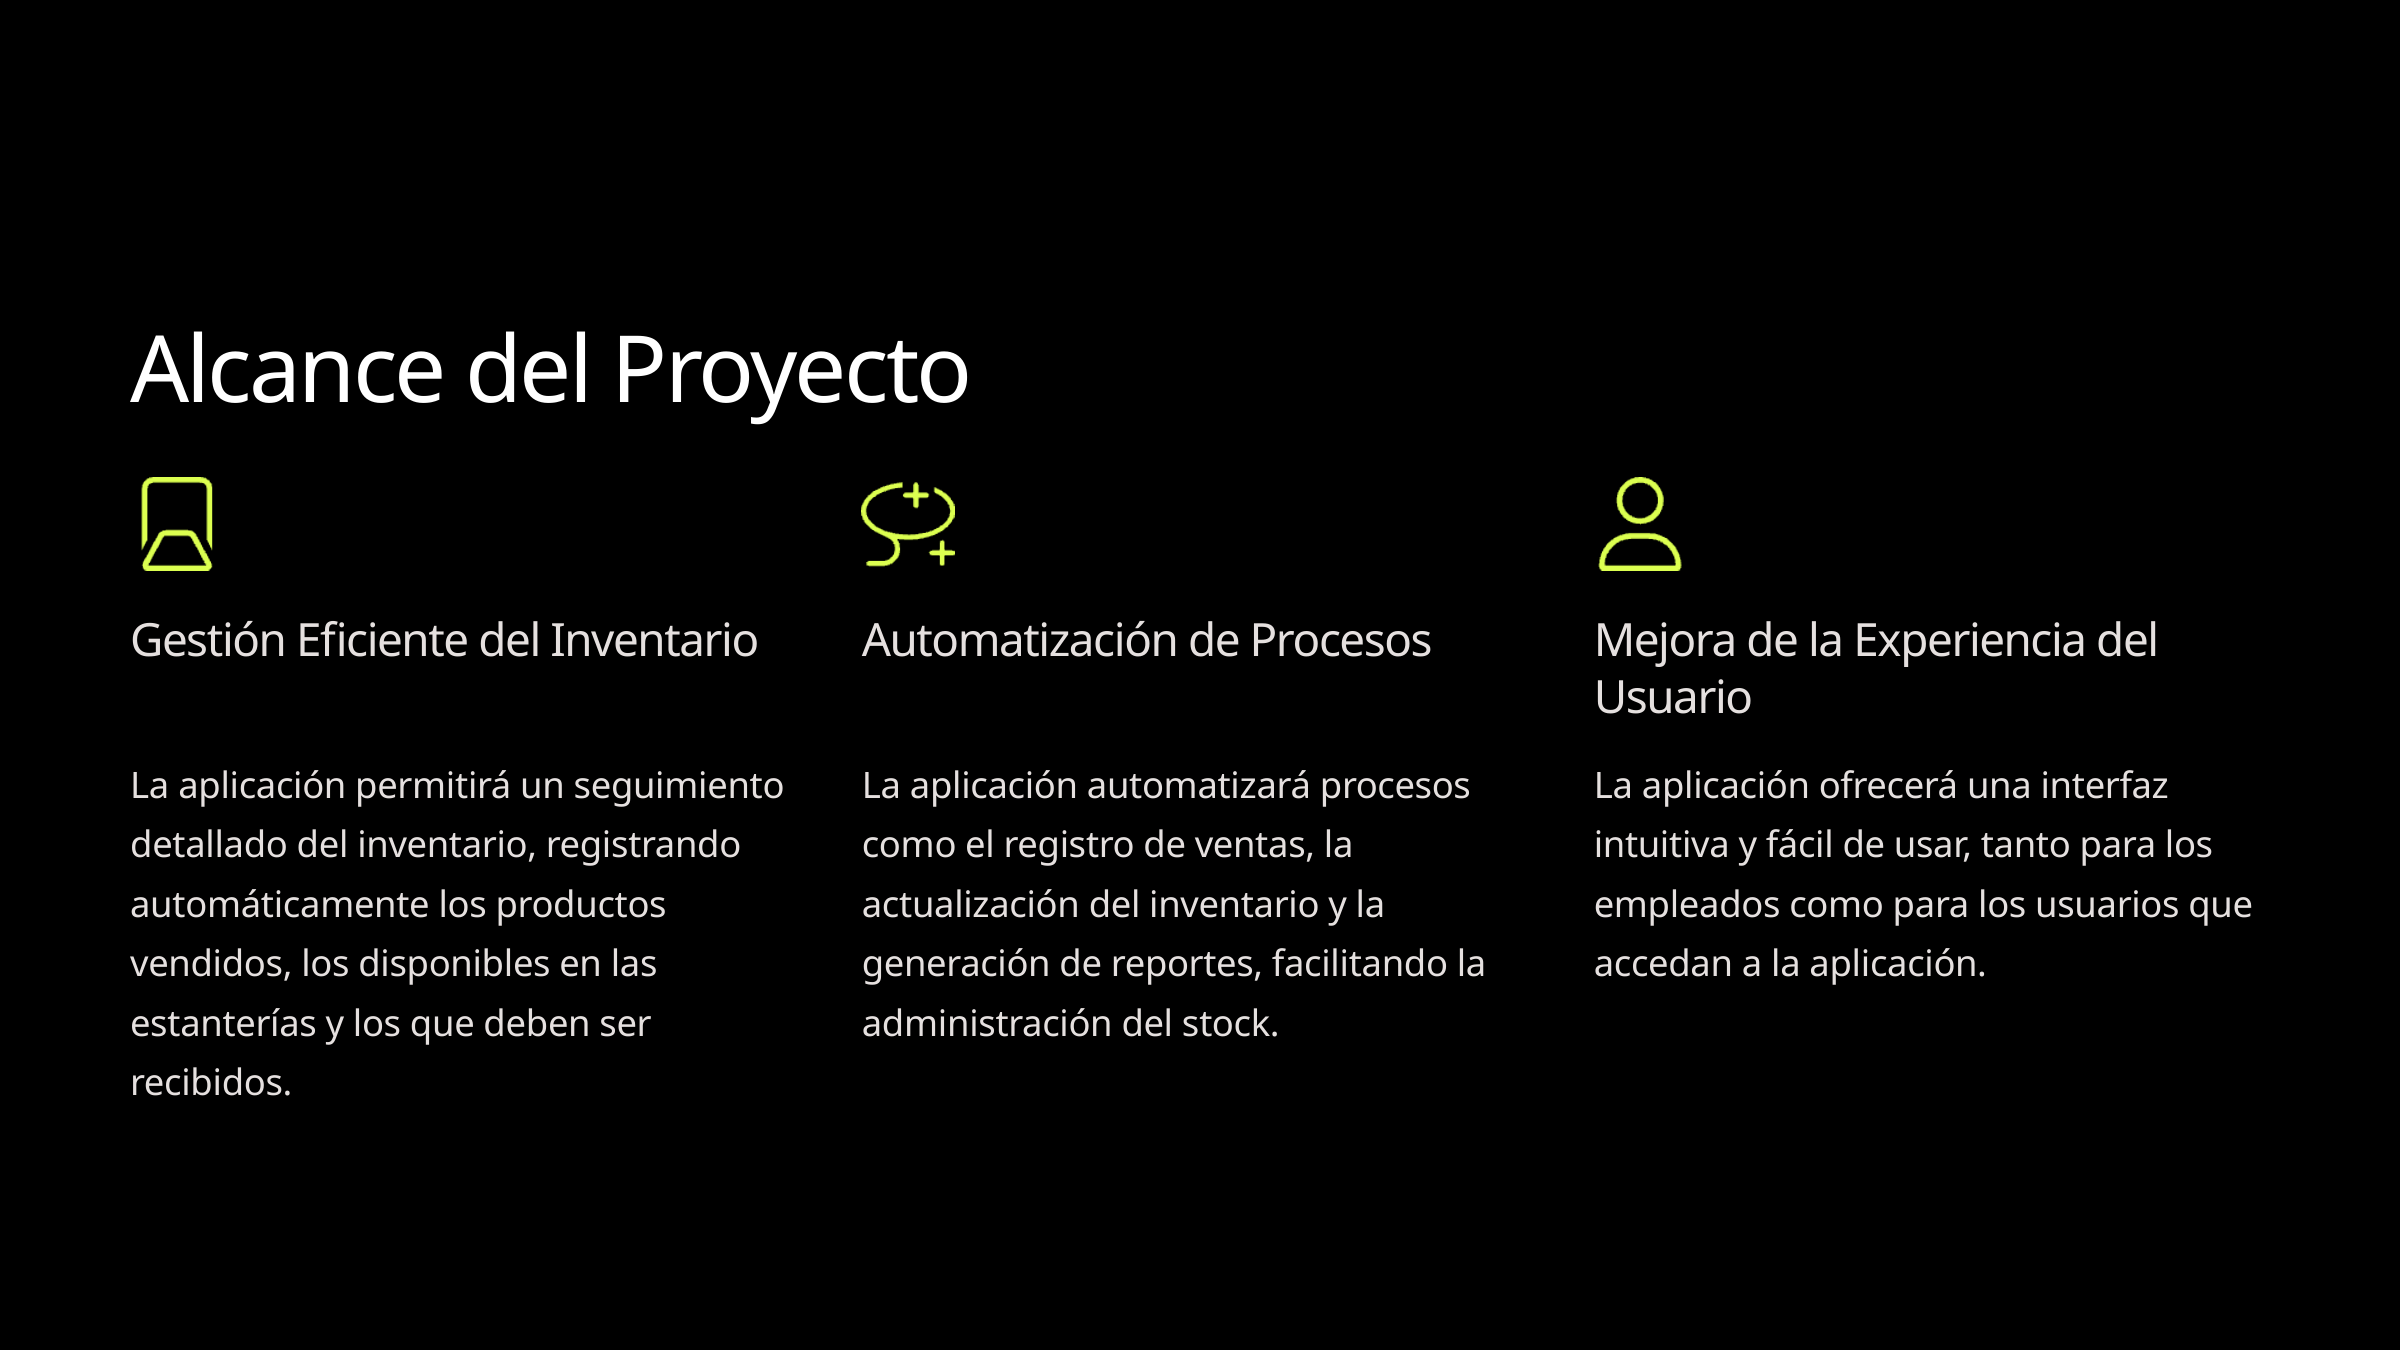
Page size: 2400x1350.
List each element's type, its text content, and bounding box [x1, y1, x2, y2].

text_box Alcance del Proyecto [130, 305, 1191, 422]
text_box La aplicación permitirá un seguimiento detallado del inventario, registrando automáticamente los productos vendidos, los disponibles en las estanterías y los que deben ser recibidos. [130, 746, 807, 1045]
text_box La aplicación automatizará procesos como el registro de ventas, la actualización del inventario y la generación de reportes, facilitando la administración del stock. [861, 746, 1538, 1045]
text_box La aplicación ofrecerá una interfaz intuitiva y fácil de usar, tanto para los empleados como para los usuarios que accedan a la aplicación. [1593, 746, 2270, 985]
text_box Gestión Eficiente del Inventario [130, 608, 807, 725]
picture [130, 477, 224, 571]
text_box Mejora de la Experiencia del Usuario [1593, 608, 2270, 725]
picture [861, 477, 955, 571]
picture [1593, 477, 1687, 571]
text_box Automatización de Procesos [861, 608, 1538, 725]
